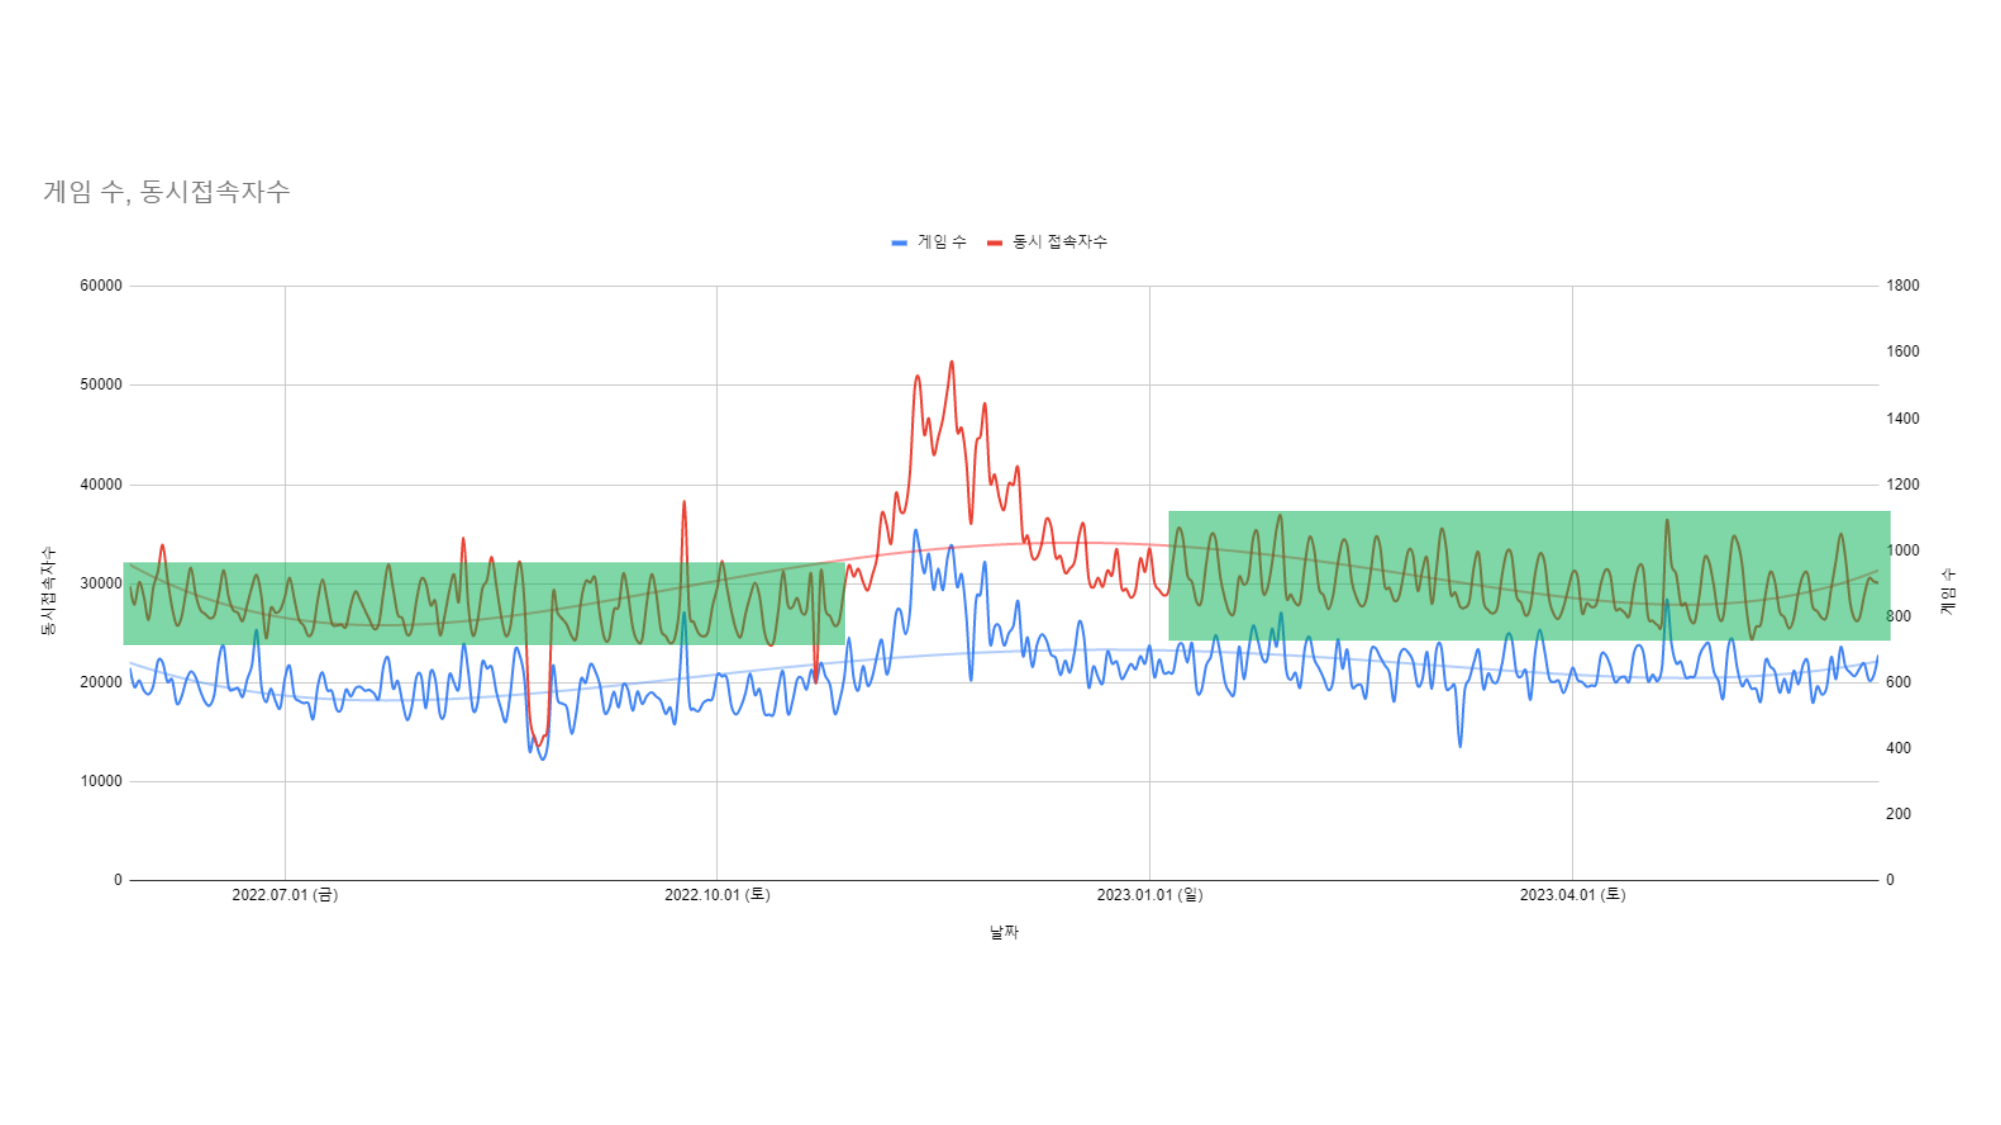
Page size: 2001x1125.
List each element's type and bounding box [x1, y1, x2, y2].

picture [0, 140, 2000, 984]
